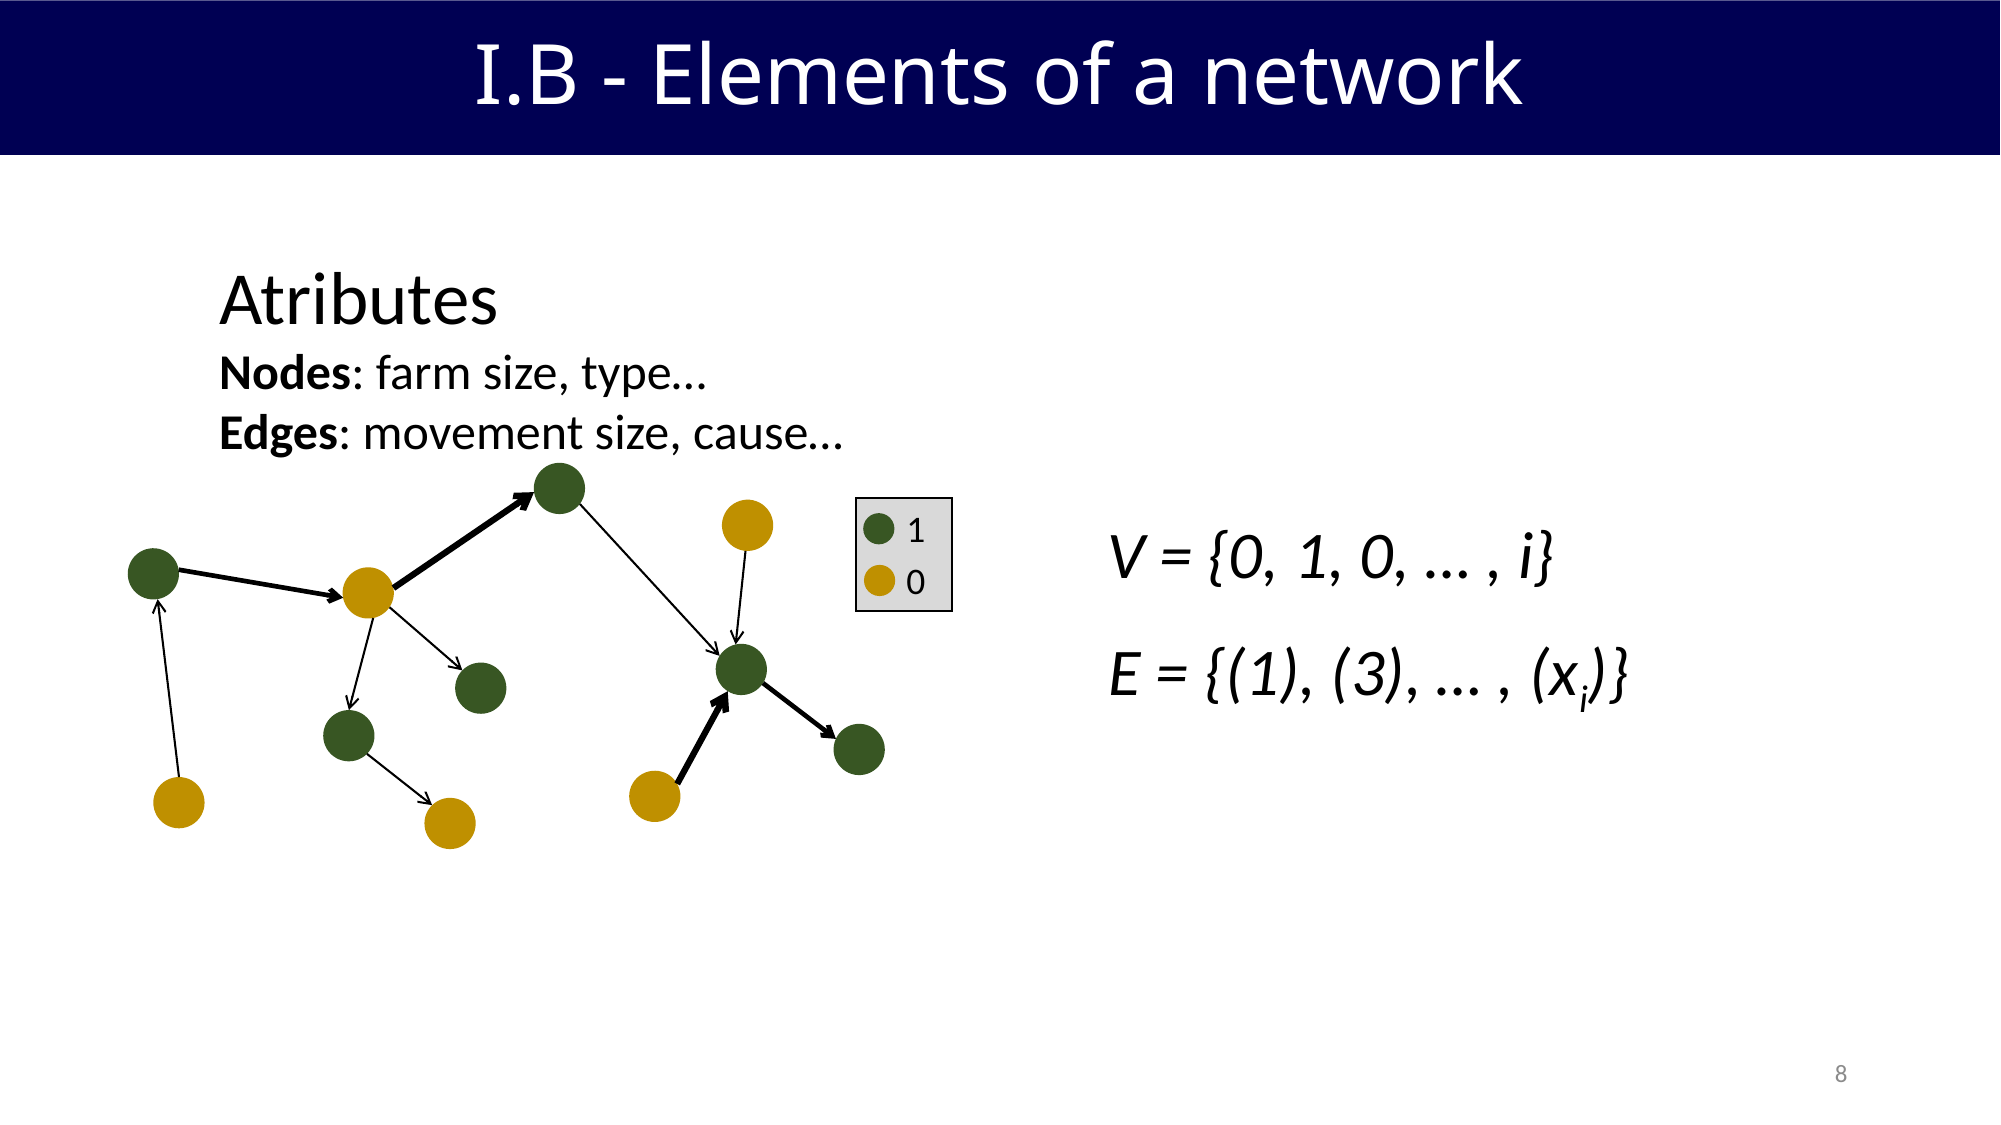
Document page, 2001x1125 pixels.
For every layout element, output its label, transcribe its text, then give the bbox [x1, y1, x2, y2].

slide_number 8 [1412, 1042, 1863, 1103]
text_box Atributes Nodes: farm size, type… Edges: movement size, cause… [204, 242, 859, 468]
text_box [832, 722, 886, 777]
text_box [389, 607, 463, 671]
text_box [348, 618, 374, 711]
text_box [714, 643, 768, 697]
text_box E = {(1), (3), … , (xi)} [1093, 621, 1645, 728]
text_box V = {0, 1, 0, … , i} [1092, 504, 1570, 600]
text_box [322, 709, 376, 763]
text_box [532, 461, 587, 516]
text_box [342, 566, 395, 619]
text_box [157, 599, 180, 778]
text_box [856, 497, 952, 611]
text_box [735, 550, 746, 645]
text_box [579, 503, 720, 656]
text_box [366, 753, 433, 806]
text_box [762, 682, 836, 739]
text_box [393, 492, 535, 589]
text_box I.B - Elements of a network [0, 0, 2000, 155]
text_box [454, 661, 508, 715]
text_box [152, 776, 206, 830]
text_box [126, 547, 180, 601]
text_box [677, 691, 728, 784]
text_box [628, 769, 682, 824]
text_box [178, 569, 343, 598]
text_box [423, 796, 477, 851]
text_box [720, 498, 775, 552]
